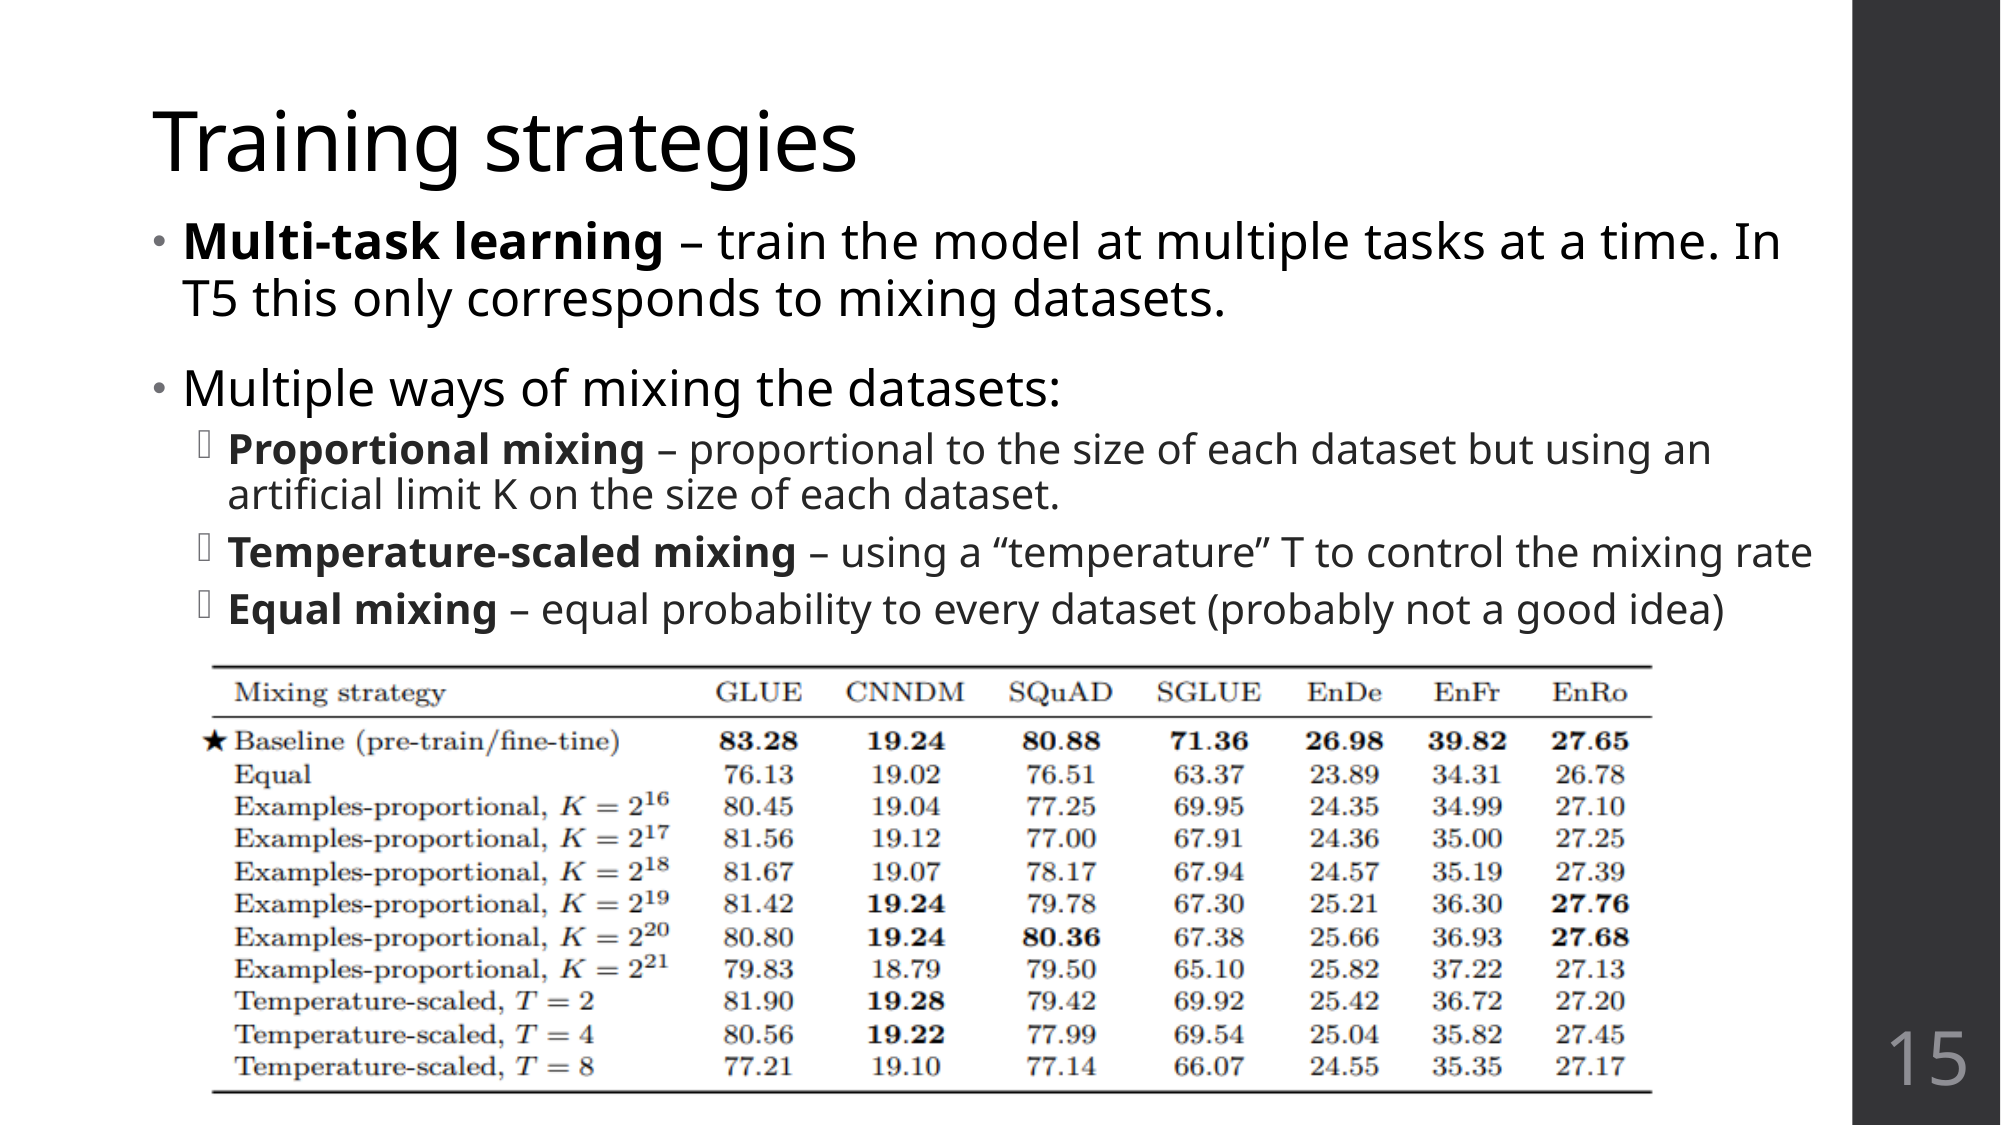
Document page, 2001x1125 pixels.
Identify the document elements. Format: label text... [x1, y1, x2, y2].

picture [181, 646, 1684, 1125]
slide_number 15 [1852, 1012, 2000, 1110]
list Multi-task learning – train the model at multiple tasks at a time. In T5 this only corresponds to mixing datasets. Multiple ways of mixing the datasets: Proportional mixing – proportional to the size of each dataset but using an artificial limit K on the size of each dataset. Temperature-scaled mixing – using a “temperature” T to control the mixing rate Equal mixing – equal probability to every dataset (probably not a good idea) [137, 206, 1863, 920]
title Training strategies [137, 0, 1728, 197]
